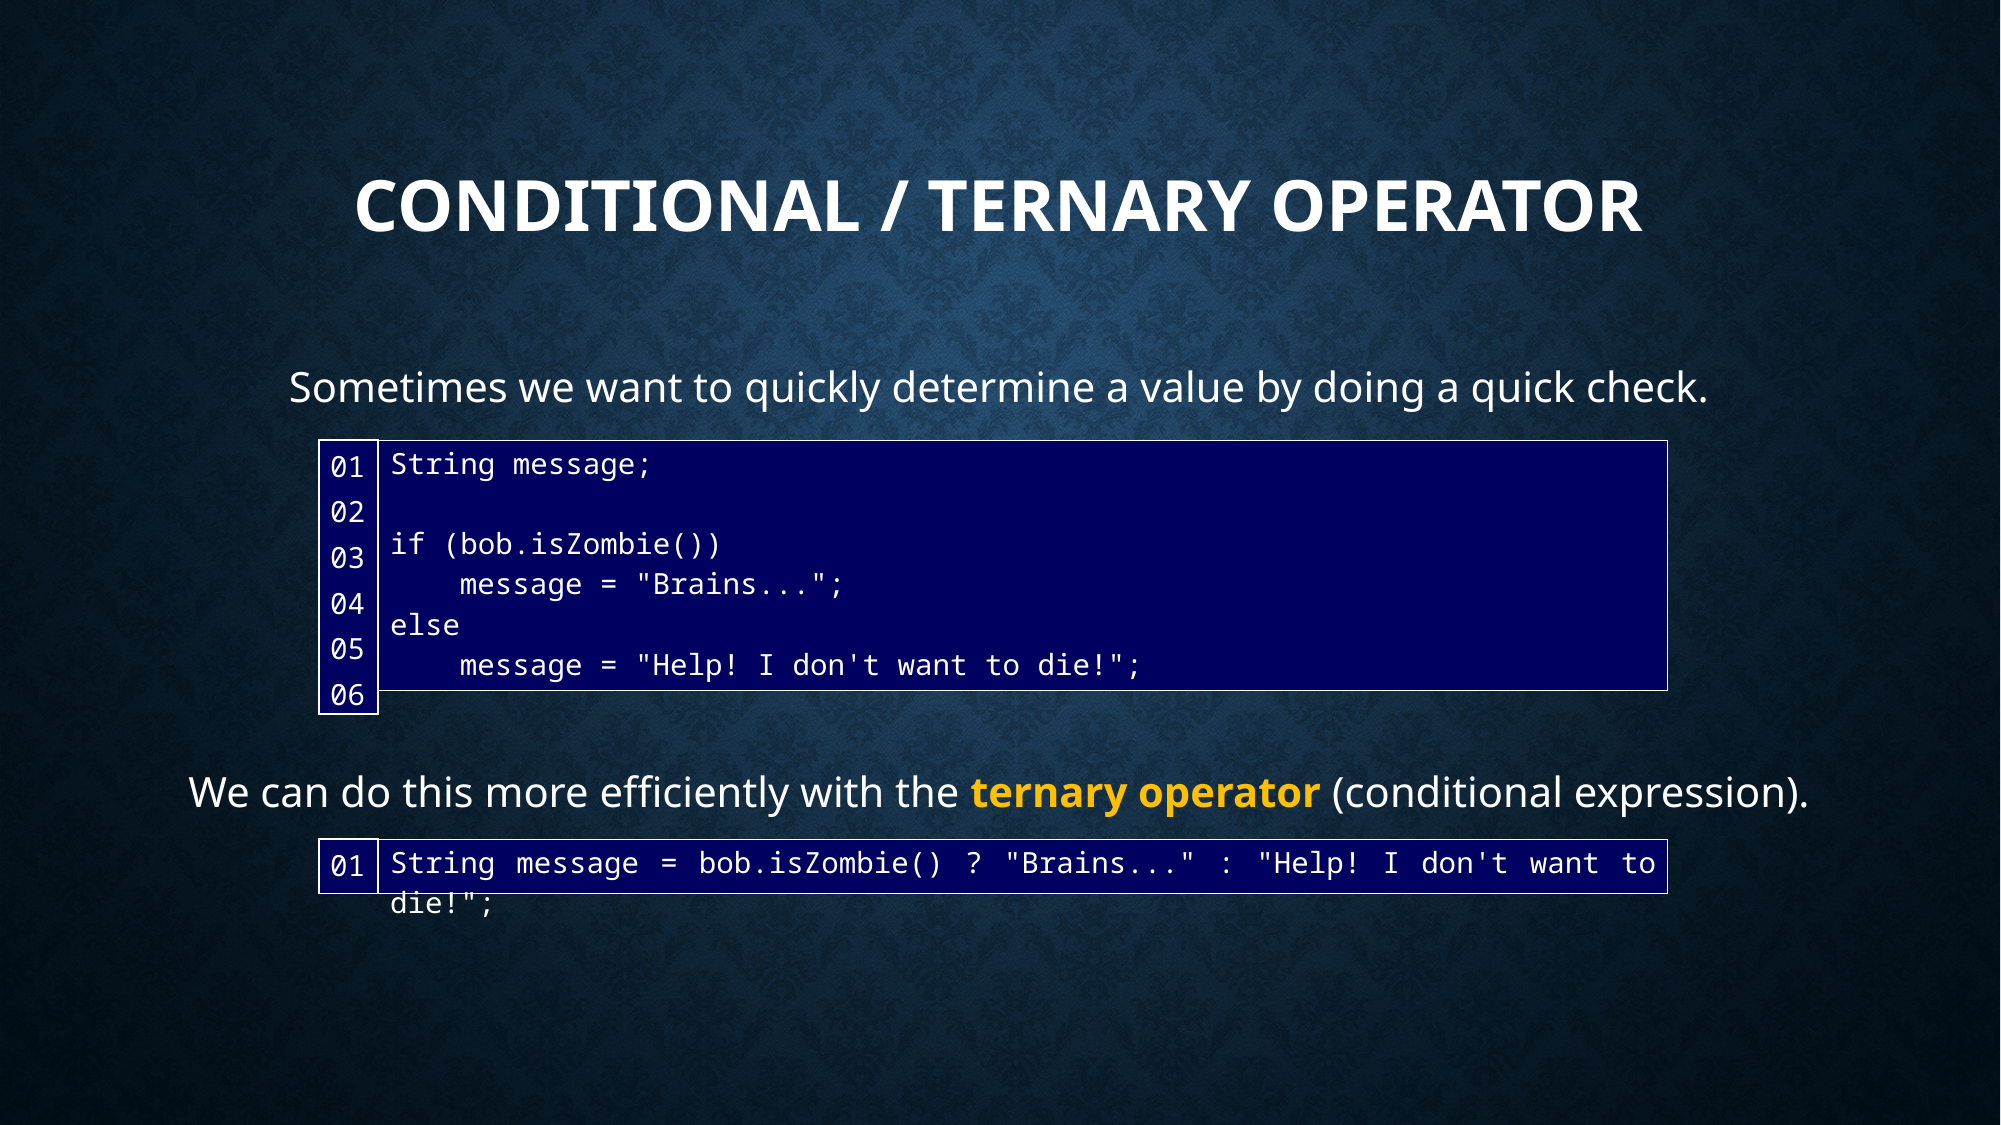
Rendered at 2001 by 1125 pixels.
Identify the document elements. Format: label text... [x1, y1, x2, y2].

table_header 01 [320, 840, 377, 893]
list Sometimes we want to quickly determine a value by doing a quick check. We can do this more efficiently with the ternary operator (conditional expression). [149, 343, 1849, 860]
table_header 01 02 03 04 05 06 [320, 441, 377, 713]
text_box String message; if (bob.isZombie()) message = "Brains..."; else message = "Help! I don't want to die!"; [379, 440, 1668, 691]
text_box String message = bob.isZombie() ? "Brains..." : "Help! I don't want to die!"; [379, 839, 1668, 894]
title Conditional / Ternary Operator [149, 99, 1849, 318]
